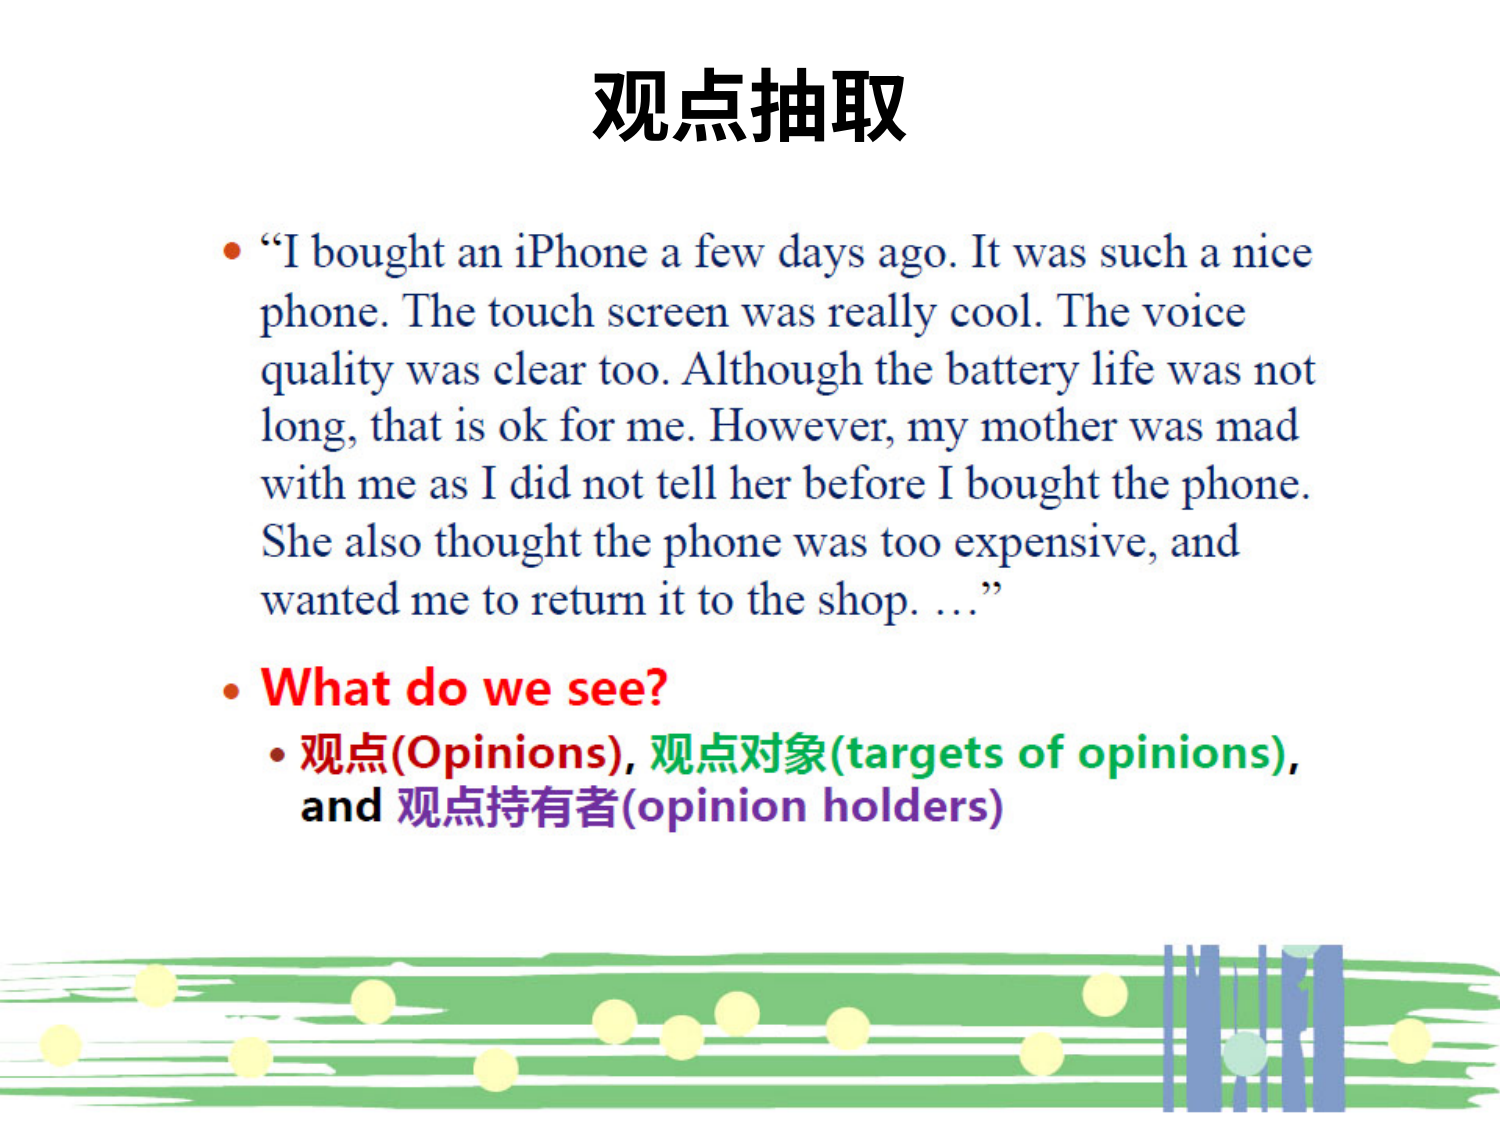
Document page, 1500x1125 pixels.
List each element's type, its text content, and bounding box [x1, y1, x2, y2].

title 观点抽取 [74, 9, 1426, 198]
picture [0, 0, 1500, 1125]
